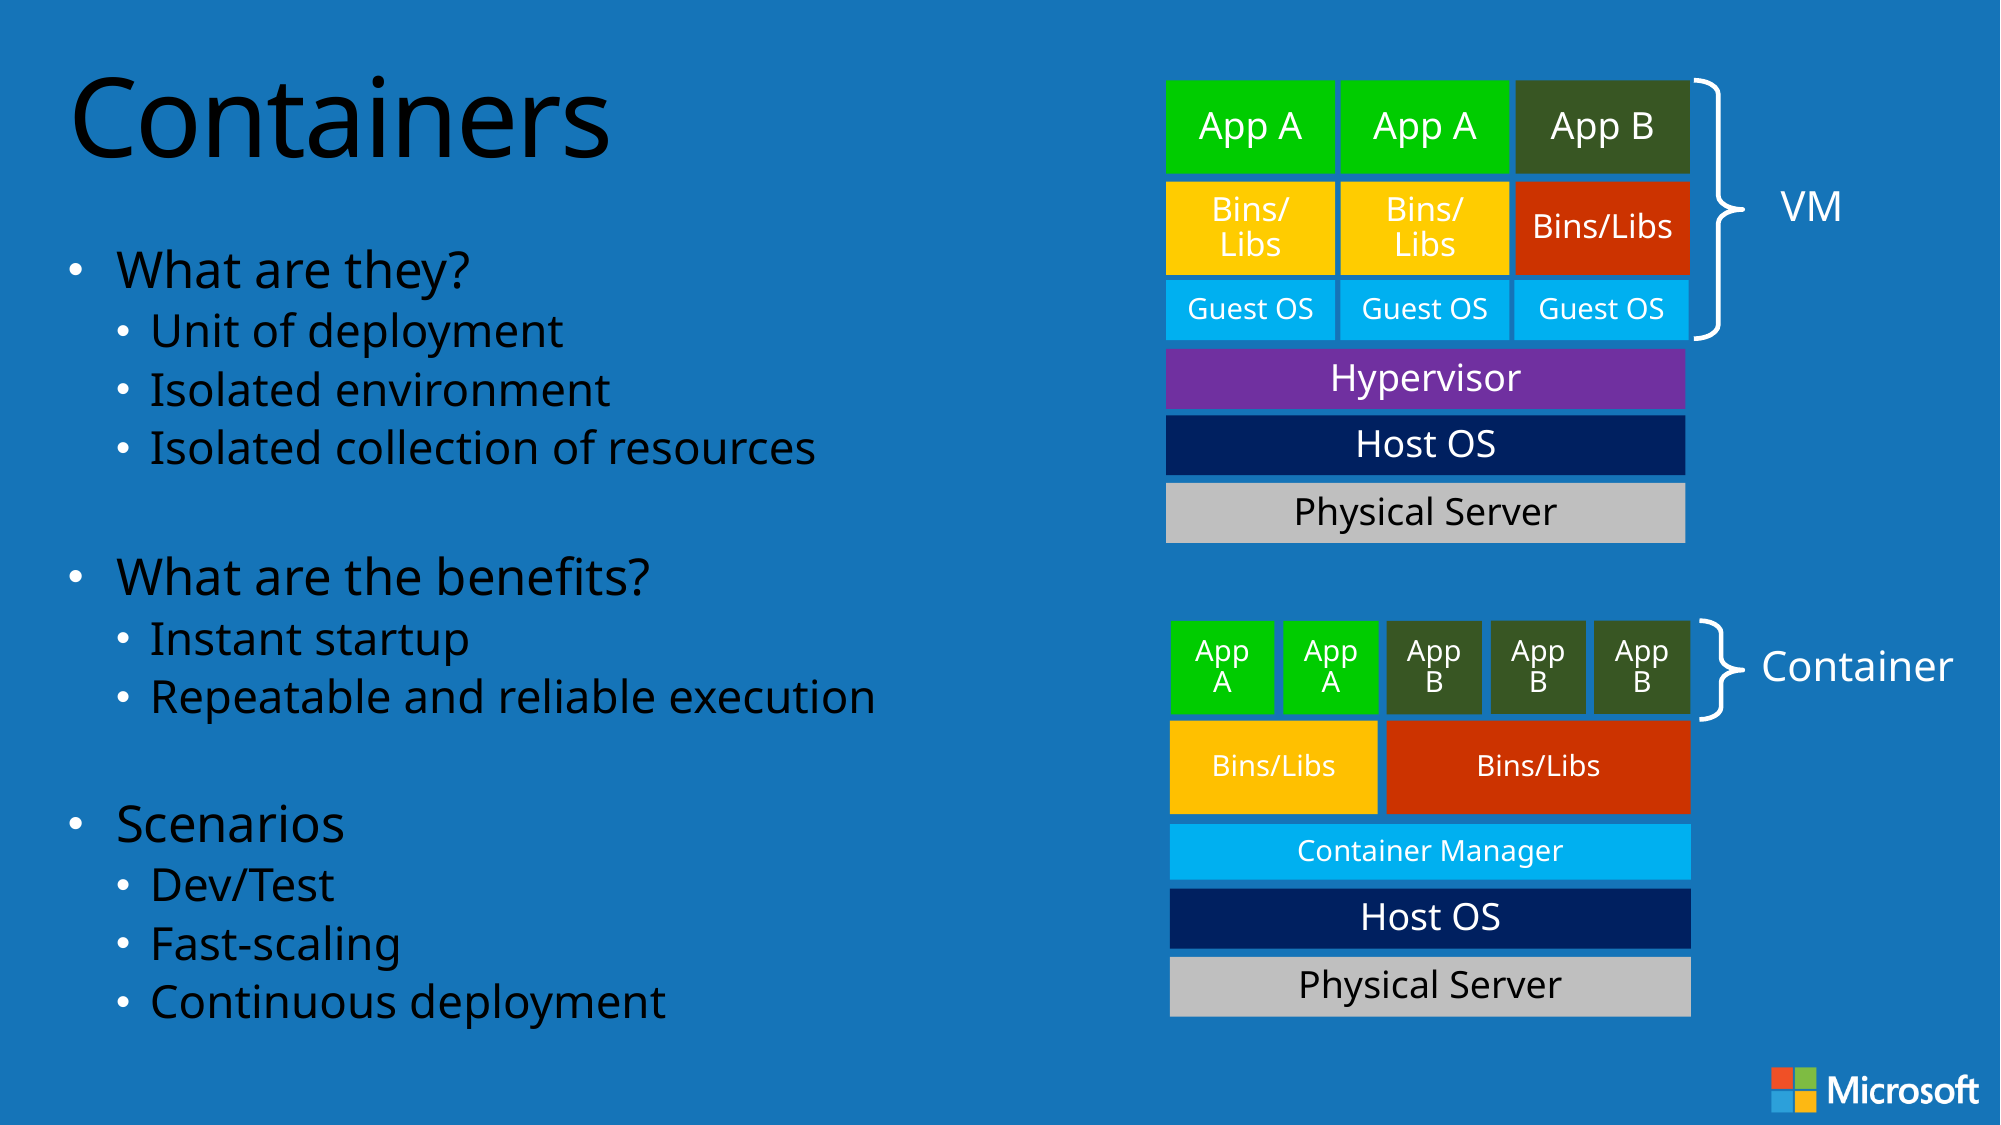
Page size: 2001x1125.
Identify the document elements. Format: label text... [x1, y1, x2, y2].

text_box App B [1386, 620, 1483, 715]
text_box Physical Server [1169, 956, 1692, 1018]
text_box Guest OS [1165, 279, 1336, 341]
text_box Bins/Libs [1386, 720, 1691, 815]
text_box App A [1340, 79, 1510, 175]
title Containers [44, 47, 1938, 196]
text_box Host OS [1169, 888, 1692, 949]
text_box Physical Server [1165, 482, 1686, 544]
text_box [1693, 79, 1744, 340]
text_box Bins/Libs [1515, 181, 1691, 276]
text_box App B [1515, 79, 1691, 175]
text_box Guest OS [1514, 279, 1690, 341]
text_box Host OS [1165, 414, 1686, 476]
text_box Hypervisor [1165, 348, 1686, 410]
text_box Container [1731, 623, 1985, 714]
text_box App B [1490, 620, 1587, 715]
text_box App A [1170, 620, 1275, 715]
text_box [1699, 619, 1731, 721]
text_box App B [1593, 620, 1691, 715]
text_box App A [1283, 620, 1379, 715]
text_box VM [1750, 162, 1874, 253]
text_box Bins/Libs [1340, 181, 1510, 276]
text_box Container Manager [1169, 823, 1692, 881]
text_box Guest OS [1339, 279, 1510, 341]
list What are they? Unit of deployment Isolated environment Isolated collection of resources What are the benefits? Instant startup Repeatable and reliable execution Scenarios Dev/Test Fast-scaling Continuous deployment [43, 229, 1010, 1047]
text_box App A [1165, 79, 1336, 175]
text_box Bins/Libs [1169, 720, 1378, 815]
text_box Bins/Libs [1165, 181, 1336, 276]
picture [1770, 1066, 1980, 1113]
